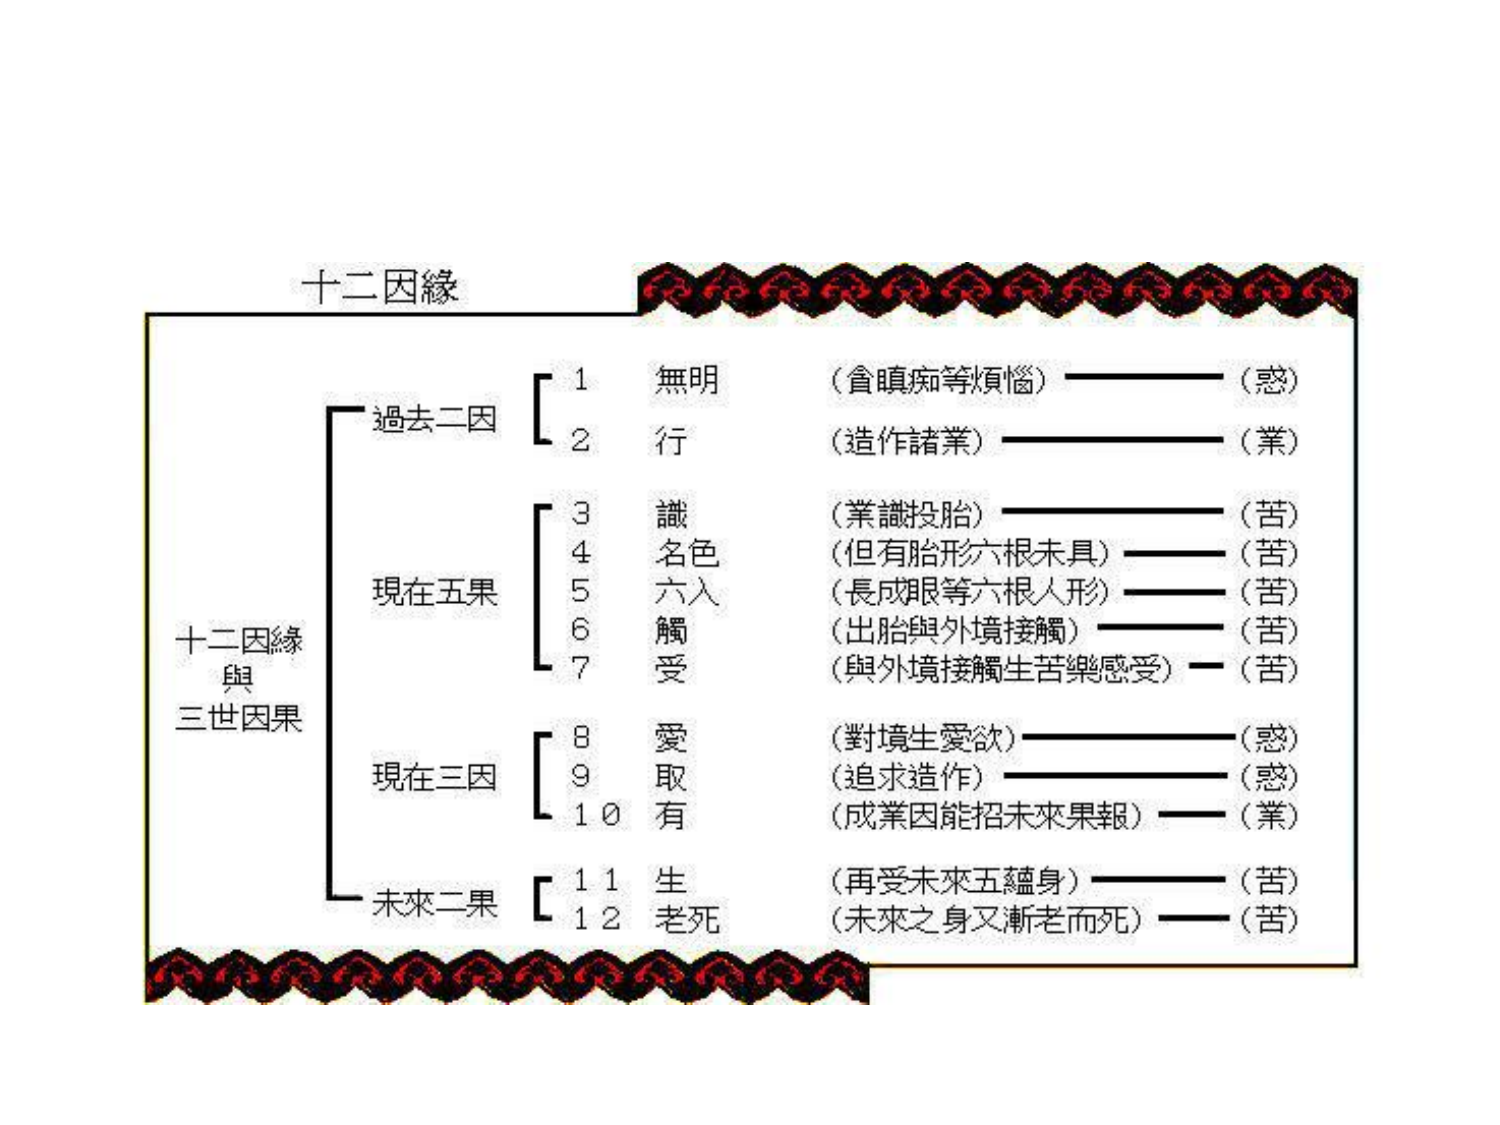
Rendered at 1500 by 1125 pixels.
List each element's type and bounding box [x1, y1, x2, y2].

list [111, 262, 1389, 1006]
